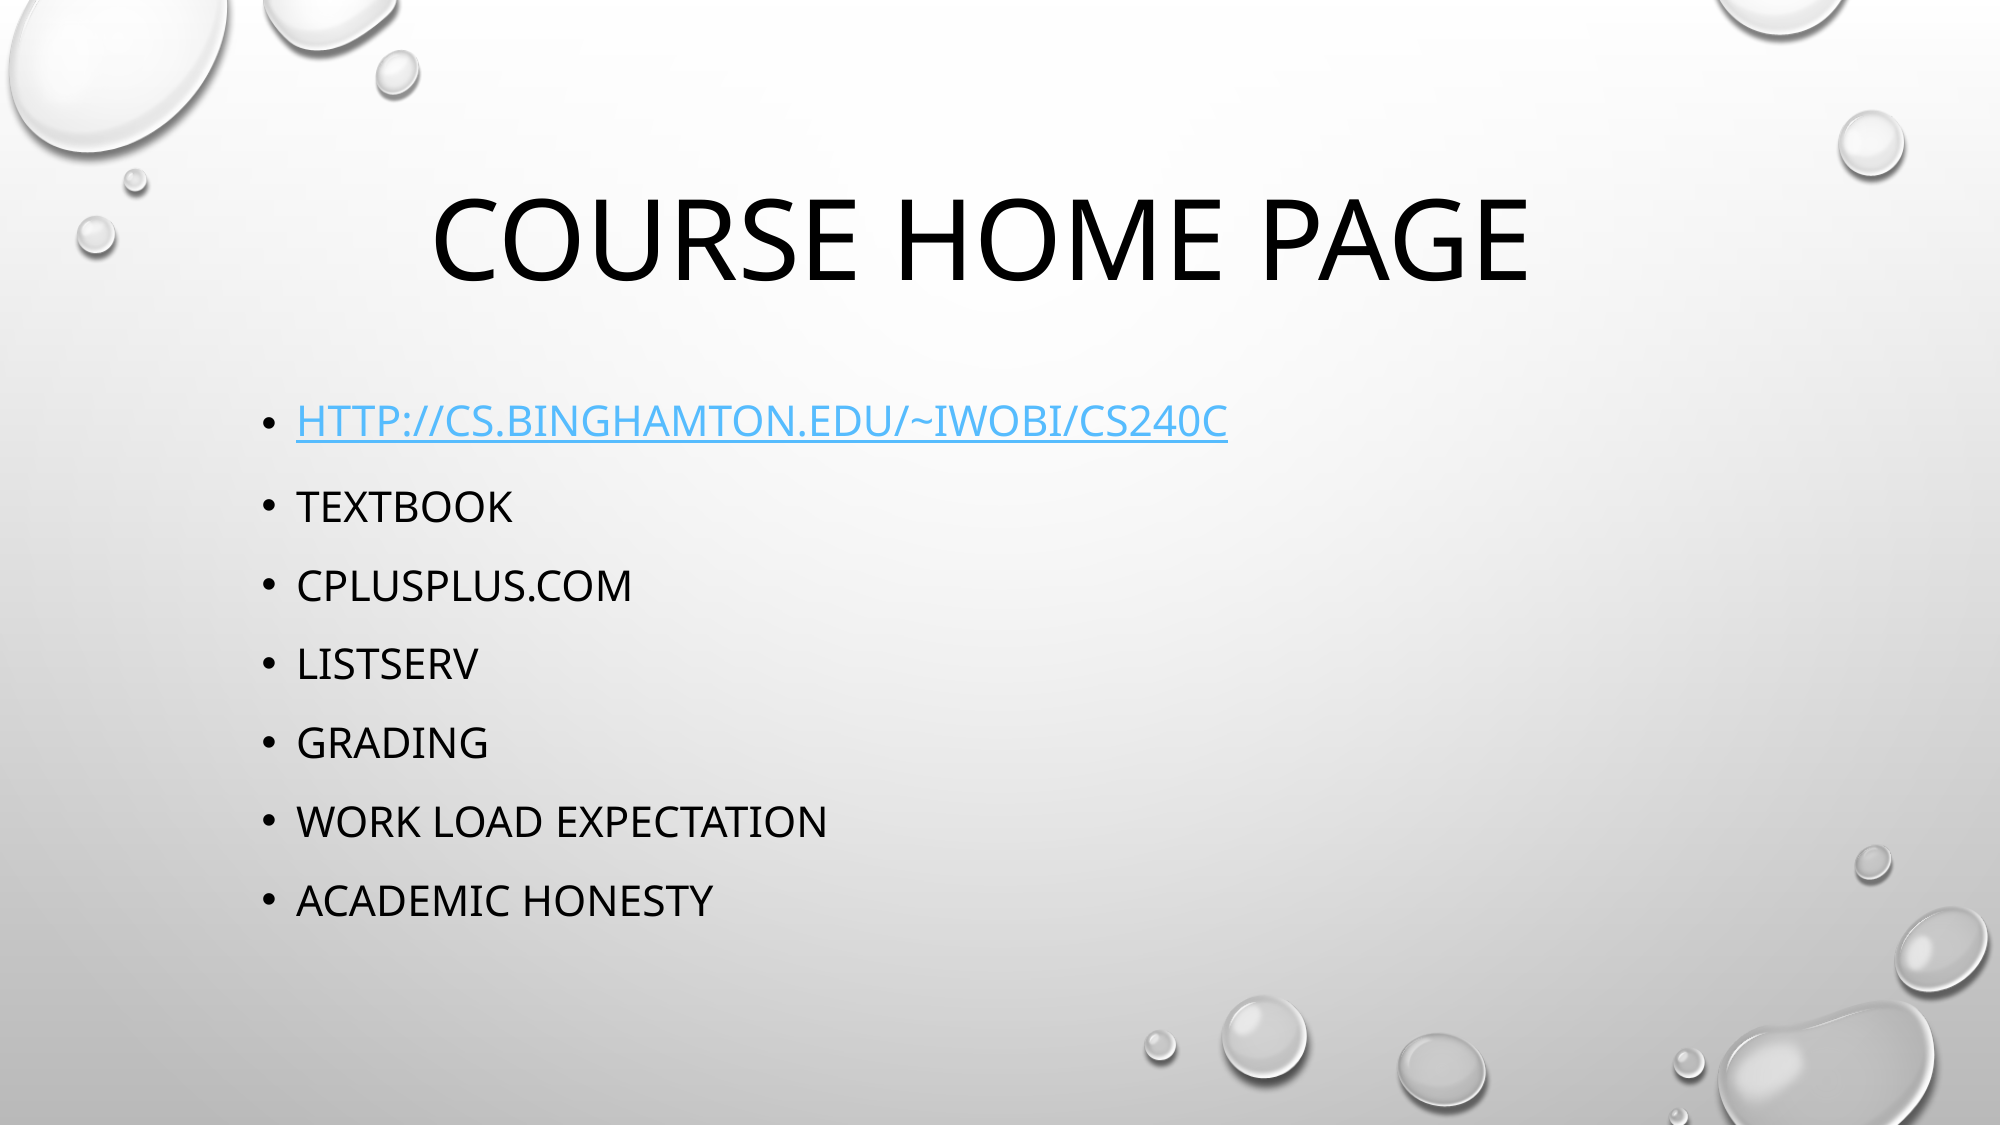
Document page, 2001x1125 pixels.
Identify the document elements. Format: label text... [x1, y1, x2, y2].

title Course home page [131, 112, 1832, 375]
list http://cs.binghamton.edu/~iwobi/CS240C Textbook Cplusplus.com Listserv Grading Work load expectation Academic honesty [246, 374, 1682, 937]
picture [0, 0, 2000, 1125]
